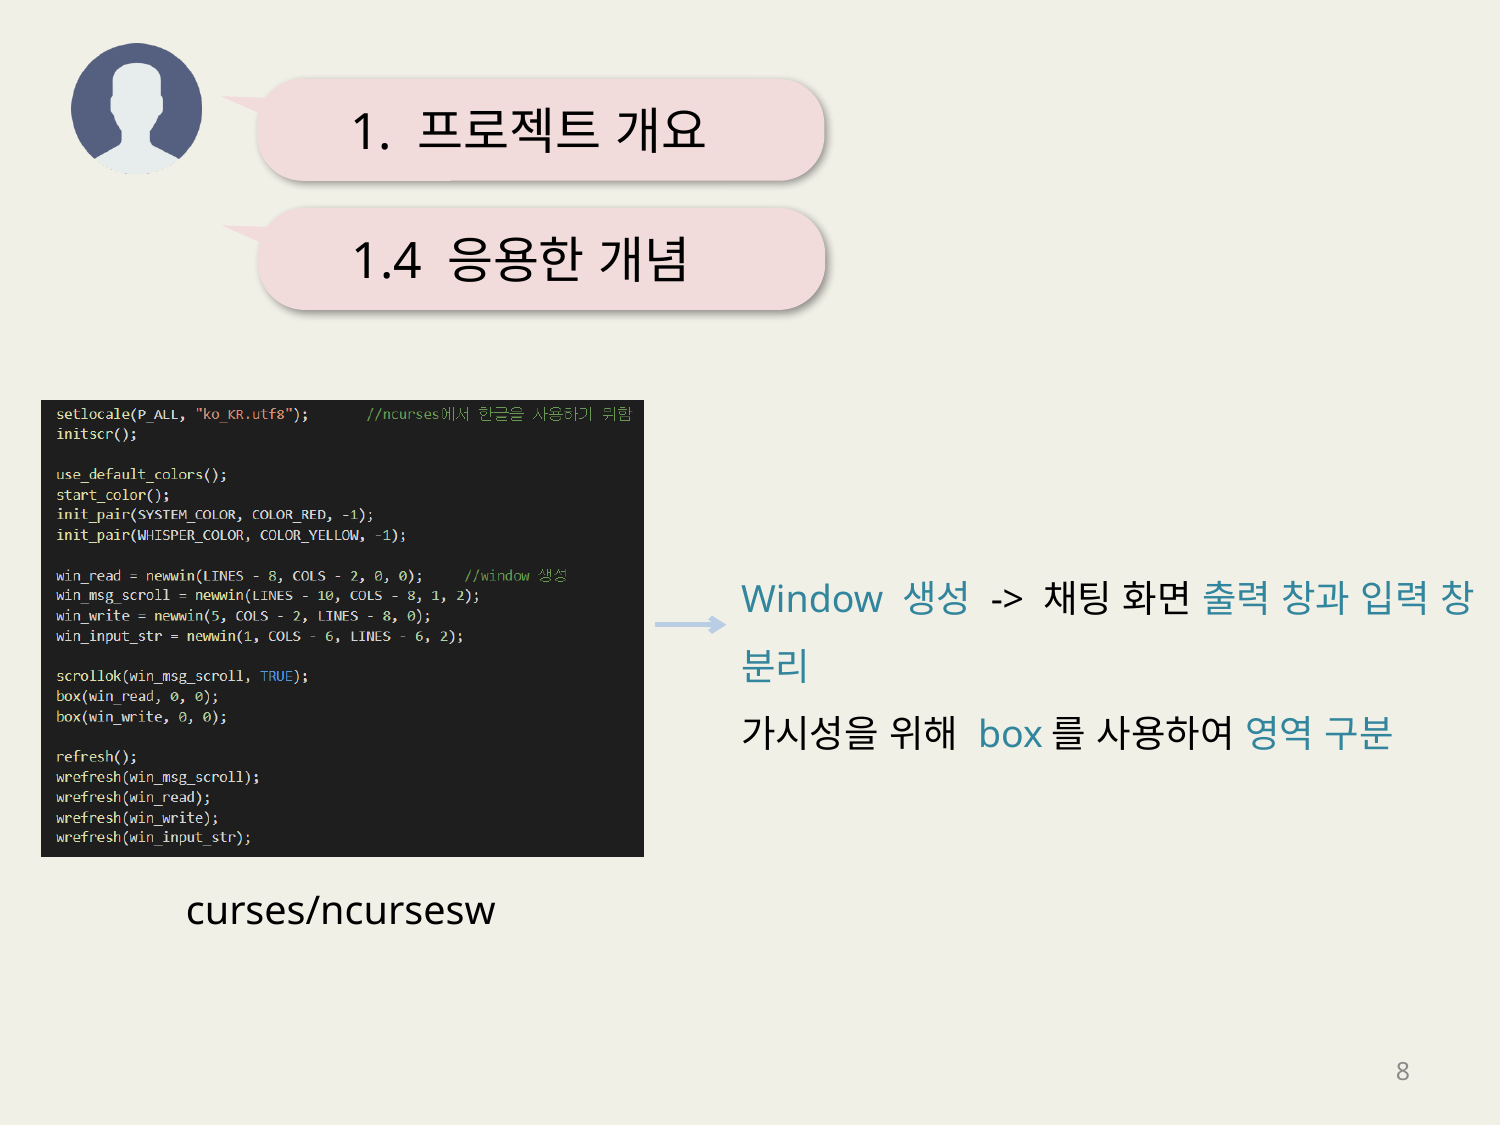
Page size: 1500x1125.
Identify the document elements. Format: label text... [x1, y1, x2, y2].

picture [70, 43, 202, 175]
picture [41, 400, 644, 857]
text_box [219, 78, 825, 181]
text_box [220, 207, 826, 311]
text_box curses/ncursesw [171, 877, 529, 940]
text_box Window 생성 -> 채팅 화면 출력 창과 입력 창 분리 가시성을 위해 box를 사용하여 영역 구분 [726, 545, 1500, 763]
slide_number 8 [1074, 1042, 1425, 1103]
